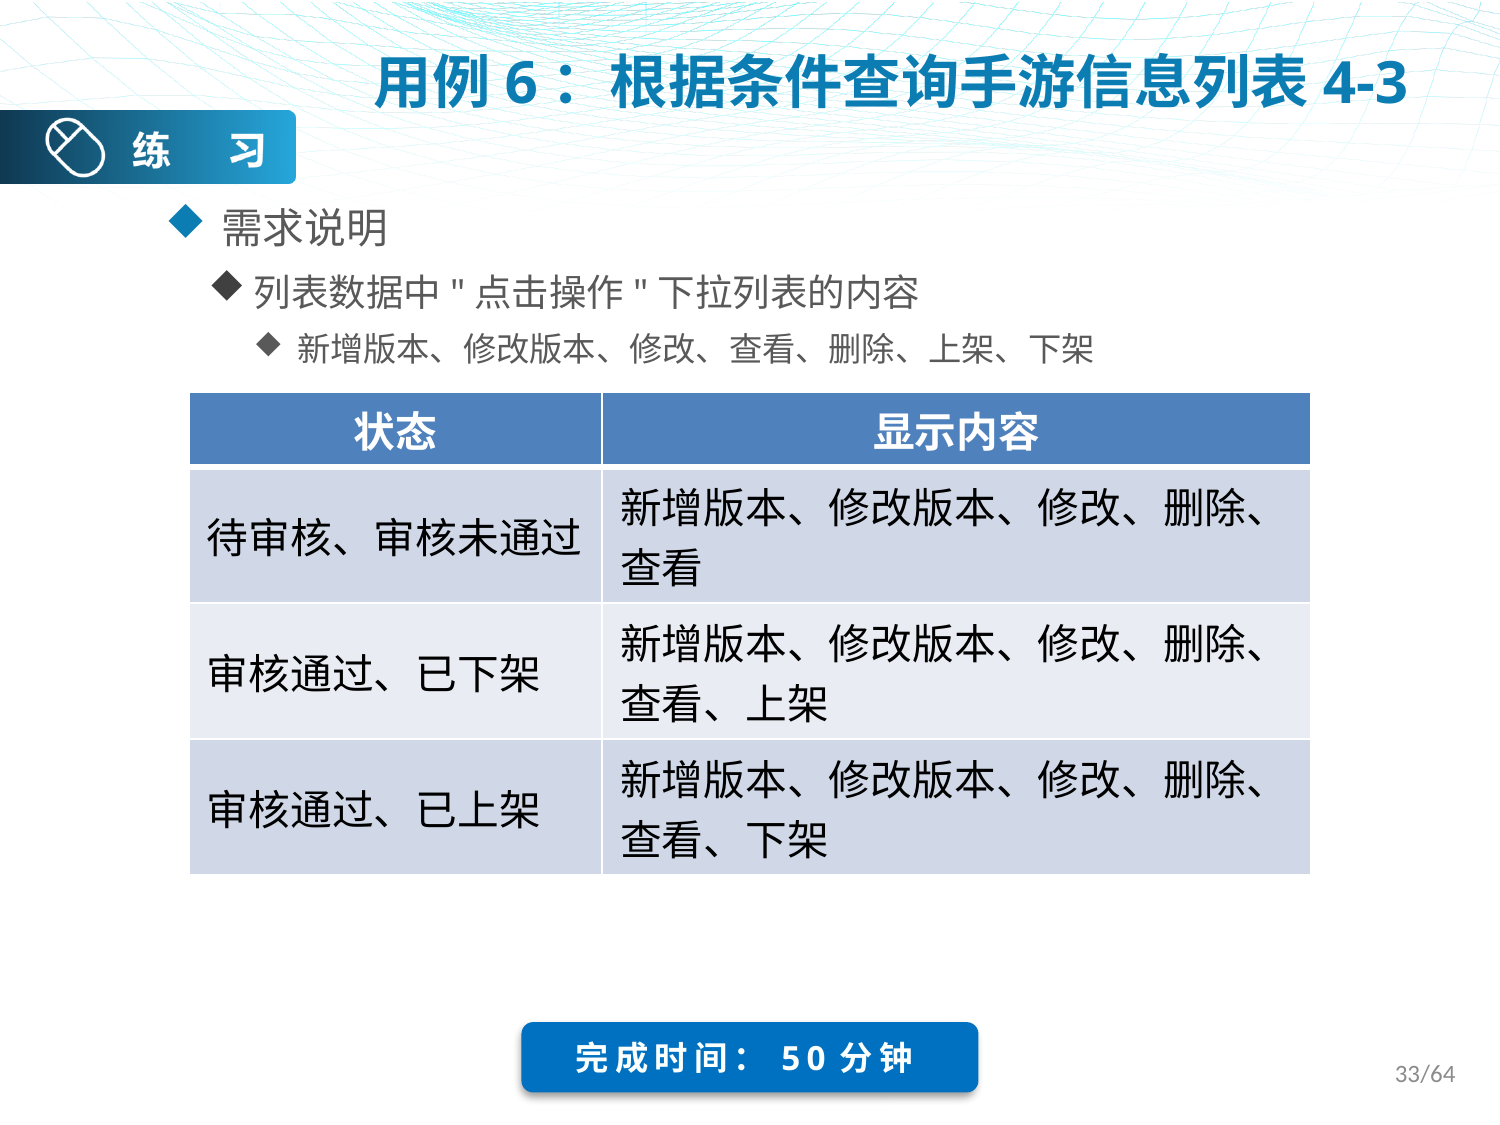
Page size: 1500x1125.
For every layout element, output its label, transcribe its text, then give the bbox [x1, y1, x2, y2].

table_cell 审核通过、已下架 [190, 604, 601, 738]
table_cell 新增版本、修改版本、修改、删除、查看 [603, 470, 1310, 602]
table_header 状态 [190, 393, 601, 464]
table_cell 待审核、审核未通过 [190, 470, 601, 602]
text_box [521, 1021, 979, 1093]
picture [0, 2, 1500, 215]
table_cell 新增版本、修改版本、修改、删除、查看、下架 [603, 740, 1310, 874]
table_header 显示内容 [603, 393, 1310, 464]
table_cell 新增版本、修改版本、修改、删除、查看、上架 [603, 604, 1310, 738]
slide_number 33/64 [1120, 1042, 1471, 1103]
list 需求说明 列表数据中"点击操作"下拉列表的内容 新增版本、修改版本、修改、查看、删除、上架、下架 [150, 184, 1424, 894]
title 用例6：根据条件查询手游信息列表4-3 [150, 45, 1424, 114]
table_cell 审核通过、已上架 [190, 740, 601, 874]
